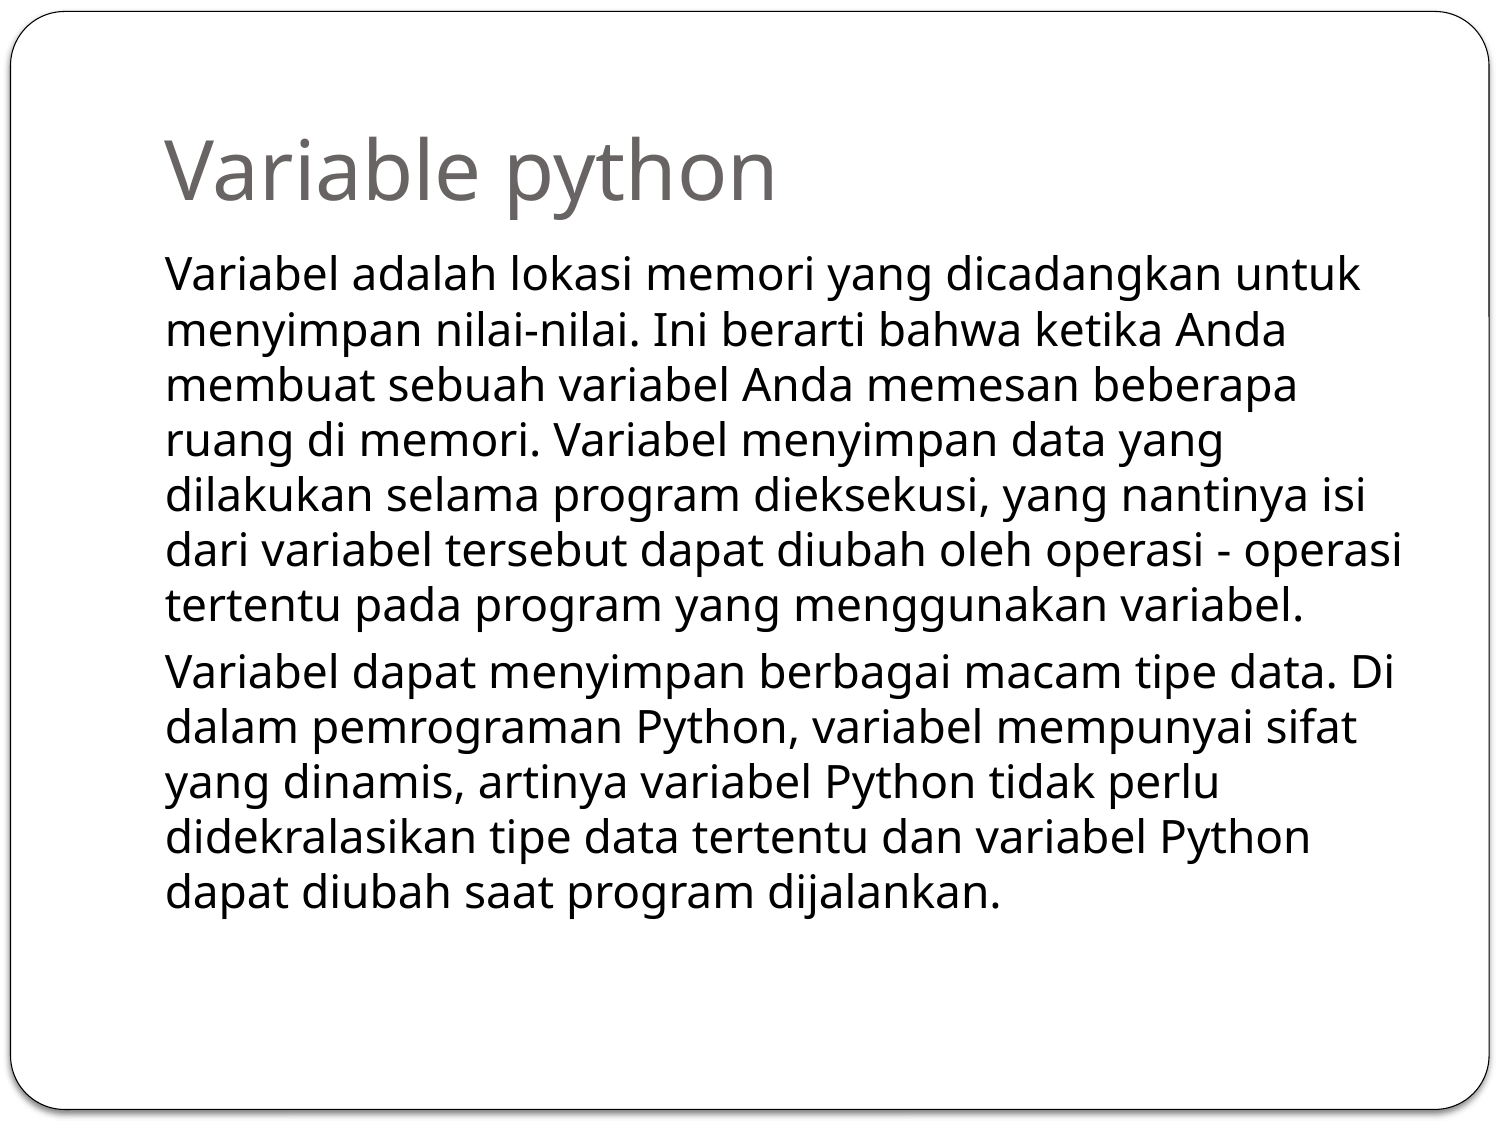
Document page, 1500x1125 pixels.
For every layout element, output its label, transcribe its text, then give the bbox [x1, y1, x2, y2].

title Variable python [150, 45, 1425, 233]
list Variabel adalah lokasi memori yang dicadangkan untuk menyimpan nilai-nilai. Ini berarti bahwa ketika Anda membuat sebuah variabel Anda memesan beberapa ruang di memori. Variabel menyimpan data yang dilakukan selama program dieksekusi, yang nantinya isi dari variabel tersebut dapat diubah oleh operasi - operasi tertentu pada program yang menggunakan variabel. Variabel dapat menyimpan berbagai macam tipe data. Di dalam pemrograman Python, variabel mempunyai sifat yang dinamis, artinya variabel Python tidak perlu didekralasikan tipe data tertentu dan variabel Python dapat diubah saat program dijalankan. [150, 237, 1425, 988]
